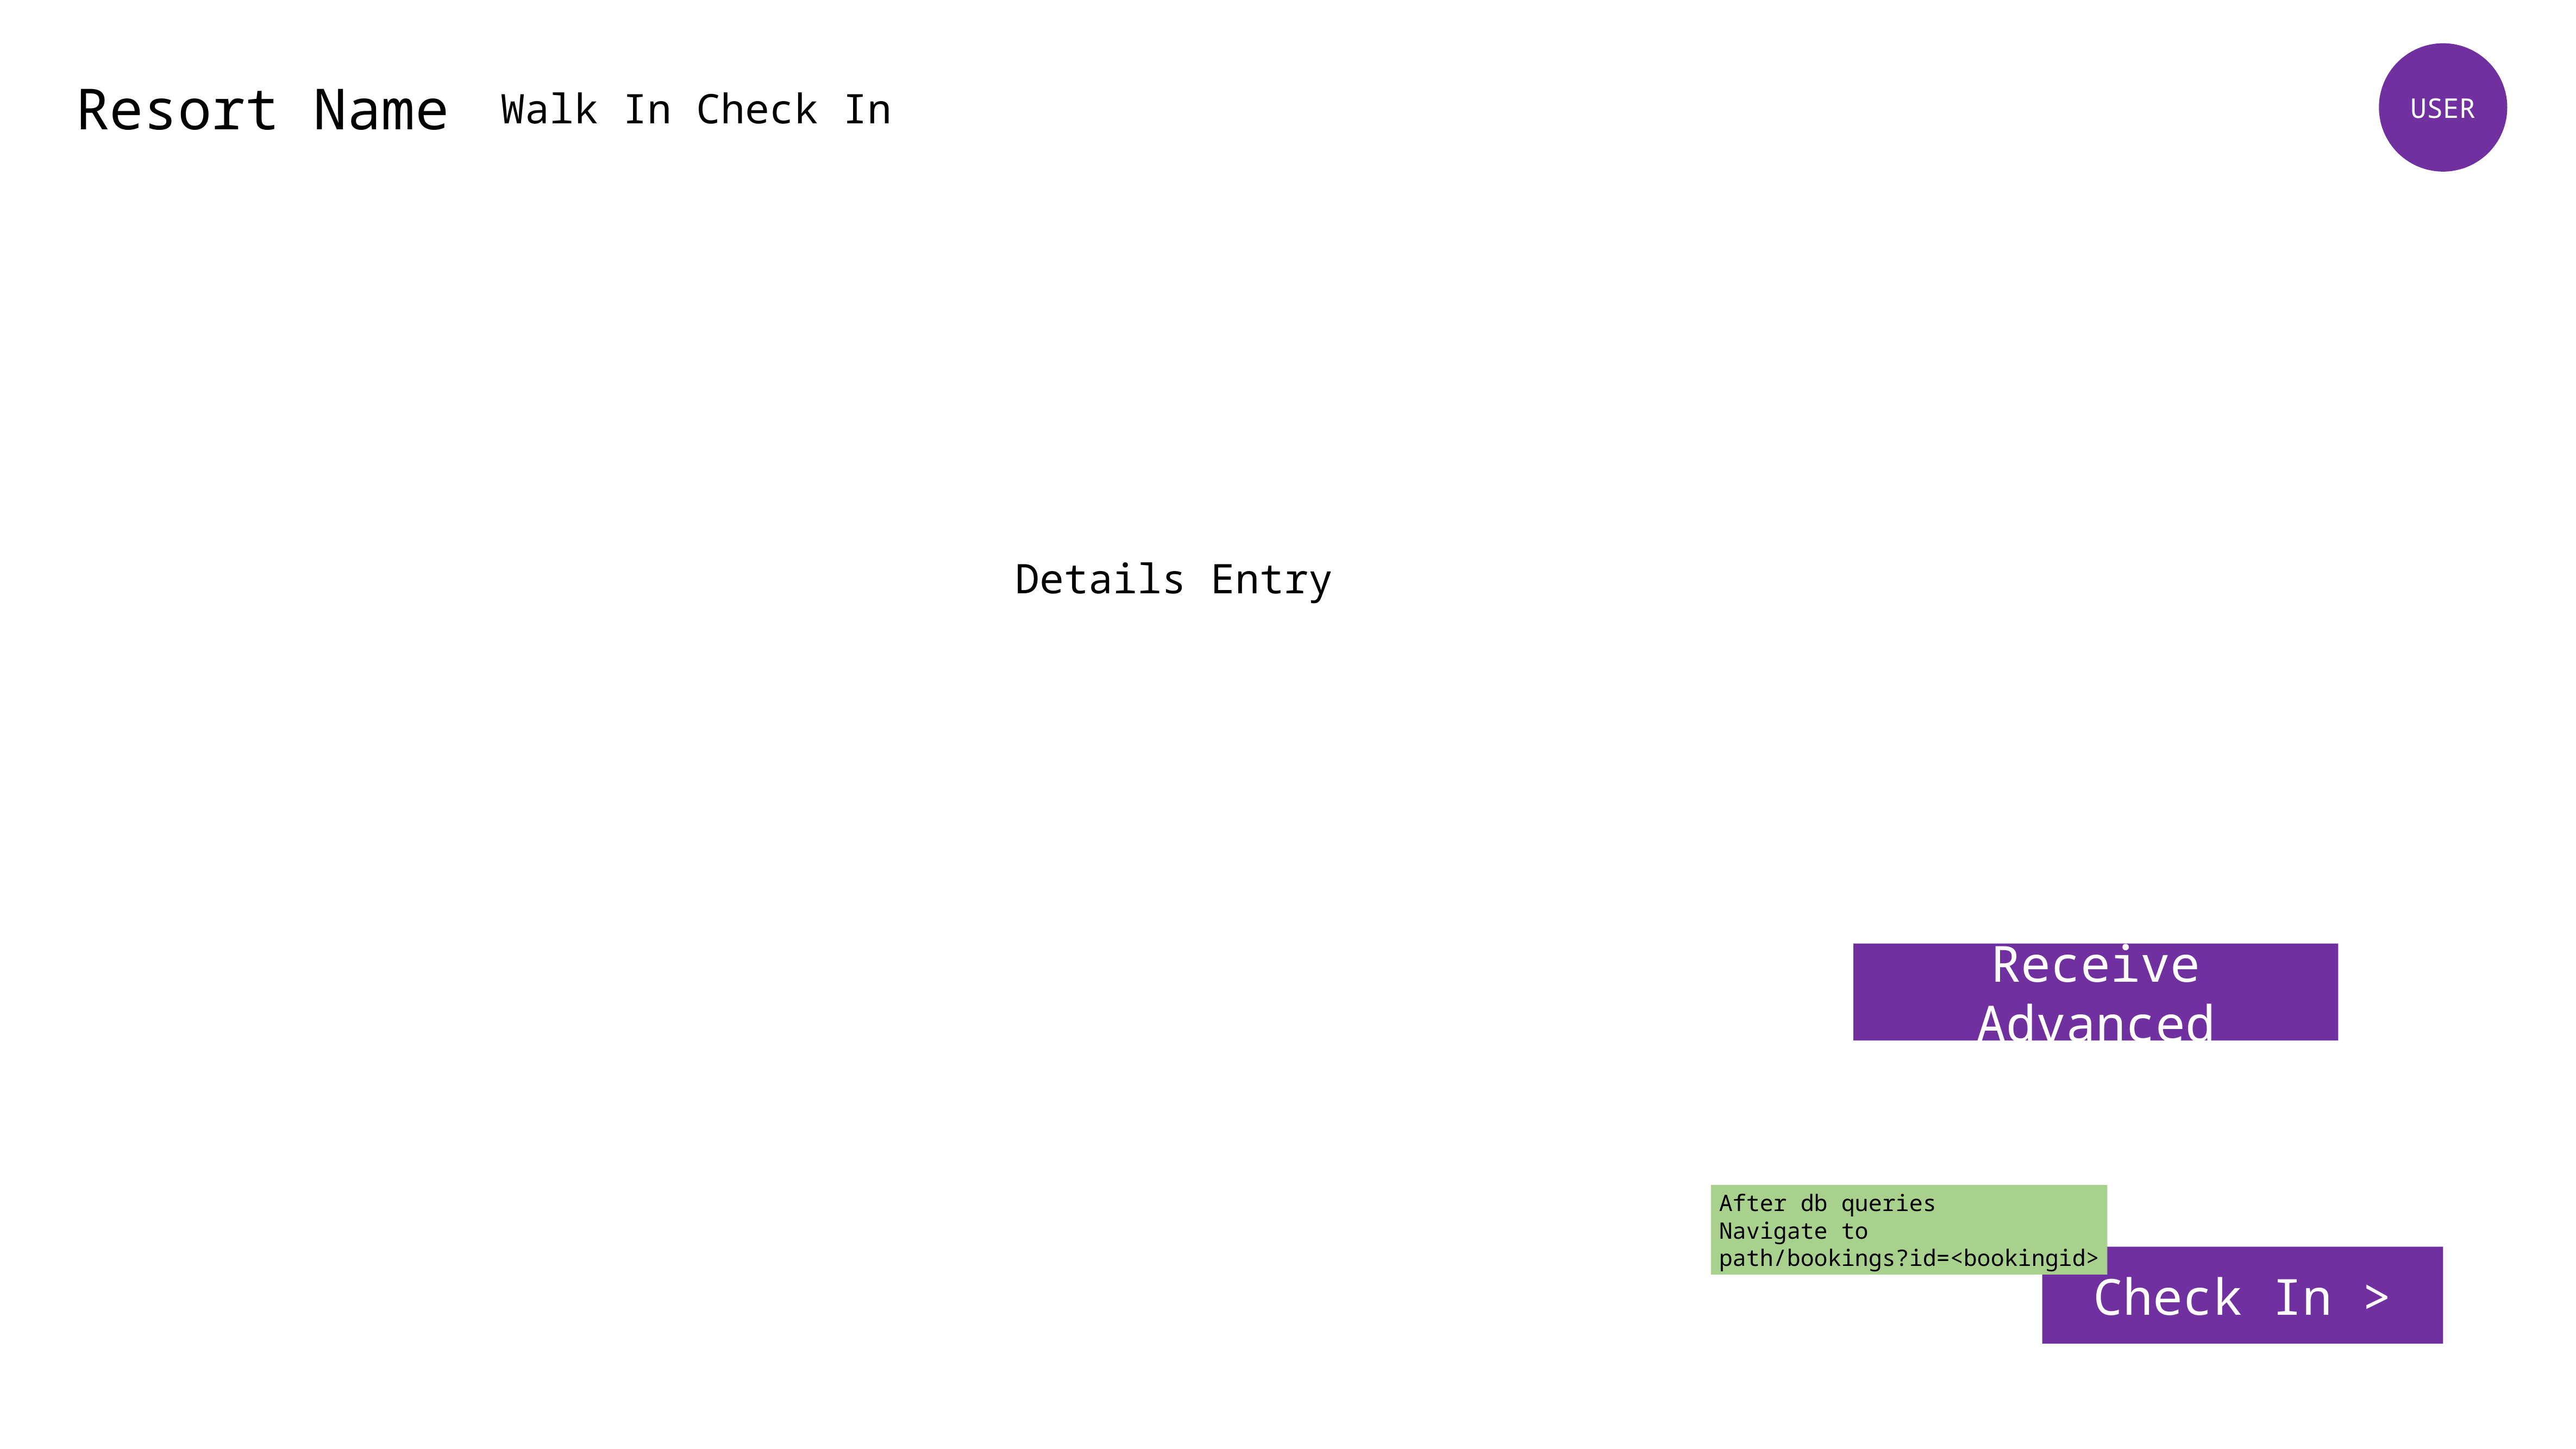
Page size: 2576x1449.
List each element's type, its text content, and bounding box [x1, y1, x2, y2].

text_box Check In > [2041, 1246, 2443, 1344]
text_box Details Entry [1007, 549, 1342, 606]
text_box Walk In Check In [492, 78, 900, 136]
text_box USER [2378, 42, 2508, 172]
text_box After db queries Navigate to path/bookings?id=<bookingid> [1710, 1185, 2108, 1275]
text_box Resort Name [67, 69, 457, 145]
text_box Receive Advanced [1853, 943, 2339, 1041]
